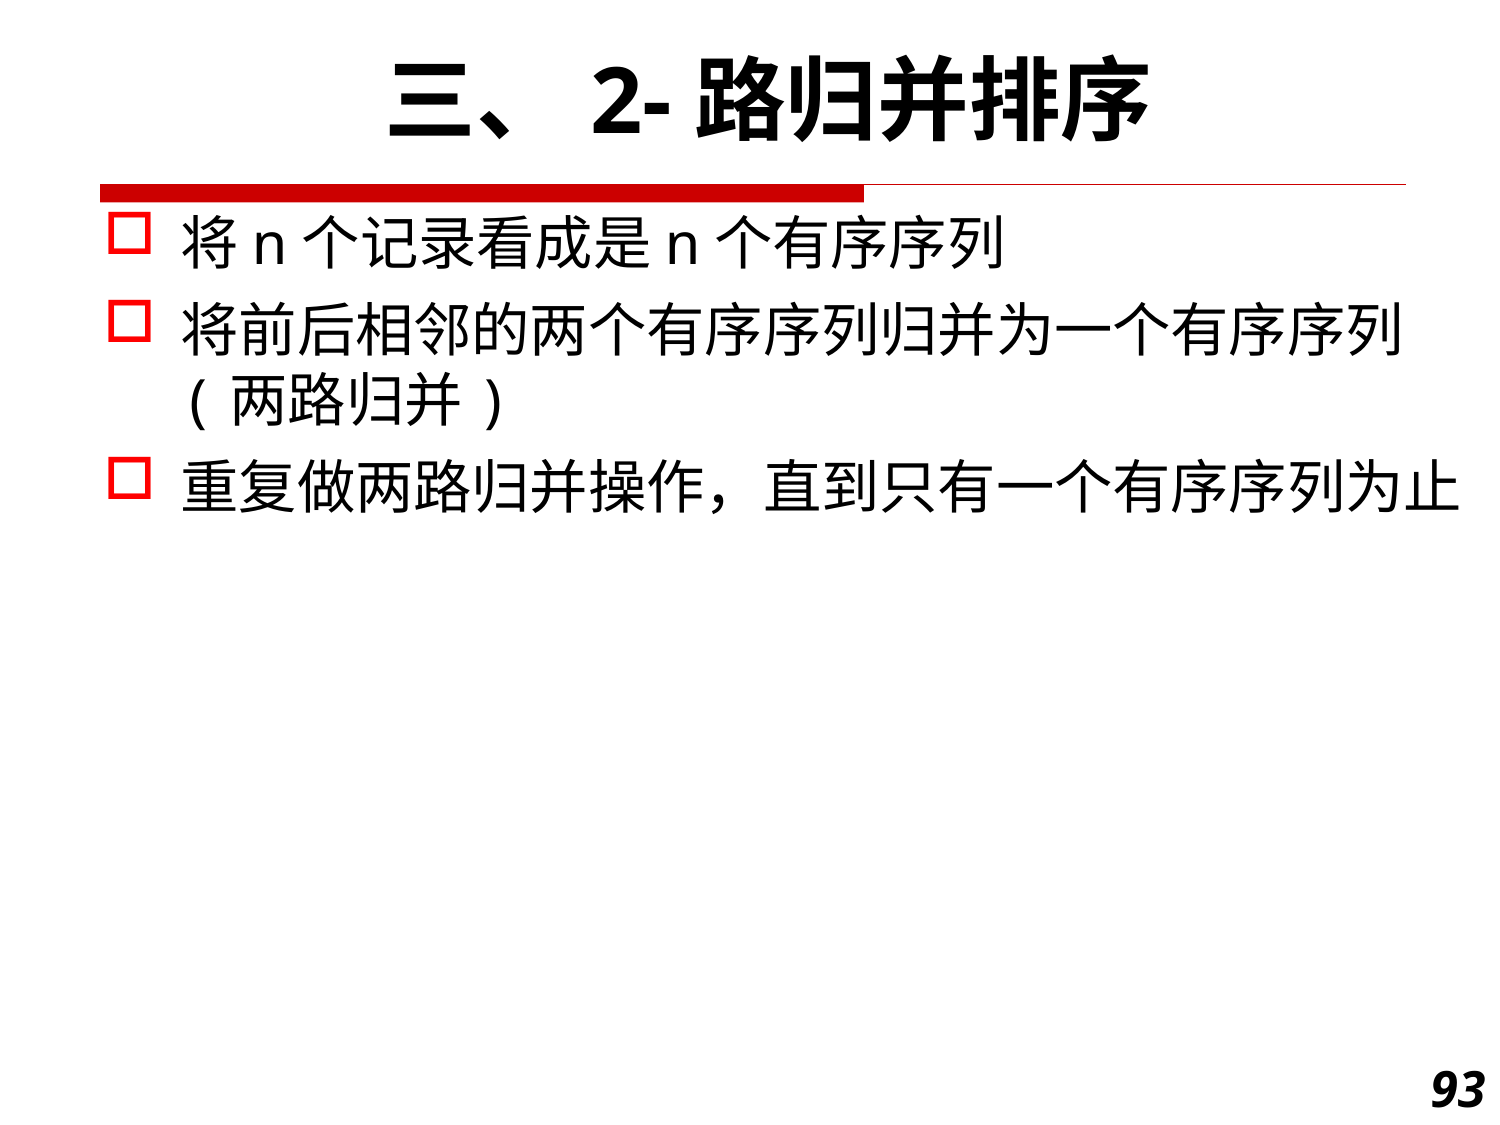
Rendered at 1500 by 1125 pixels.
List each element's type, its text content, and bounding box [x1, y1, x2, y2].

text_box 三、2-路归并排序 [75, 34, 1463, 160]
list 将n个记录看成是n个有序序列 将前后相邻的两个有序序列归并为一个有序序列(两路归并) 重复做两路归并操作，直到只有一个有序序列为止 [88, 198, 1500, 557]
text_box 93 [1400, 1049, 1500, 1125]
